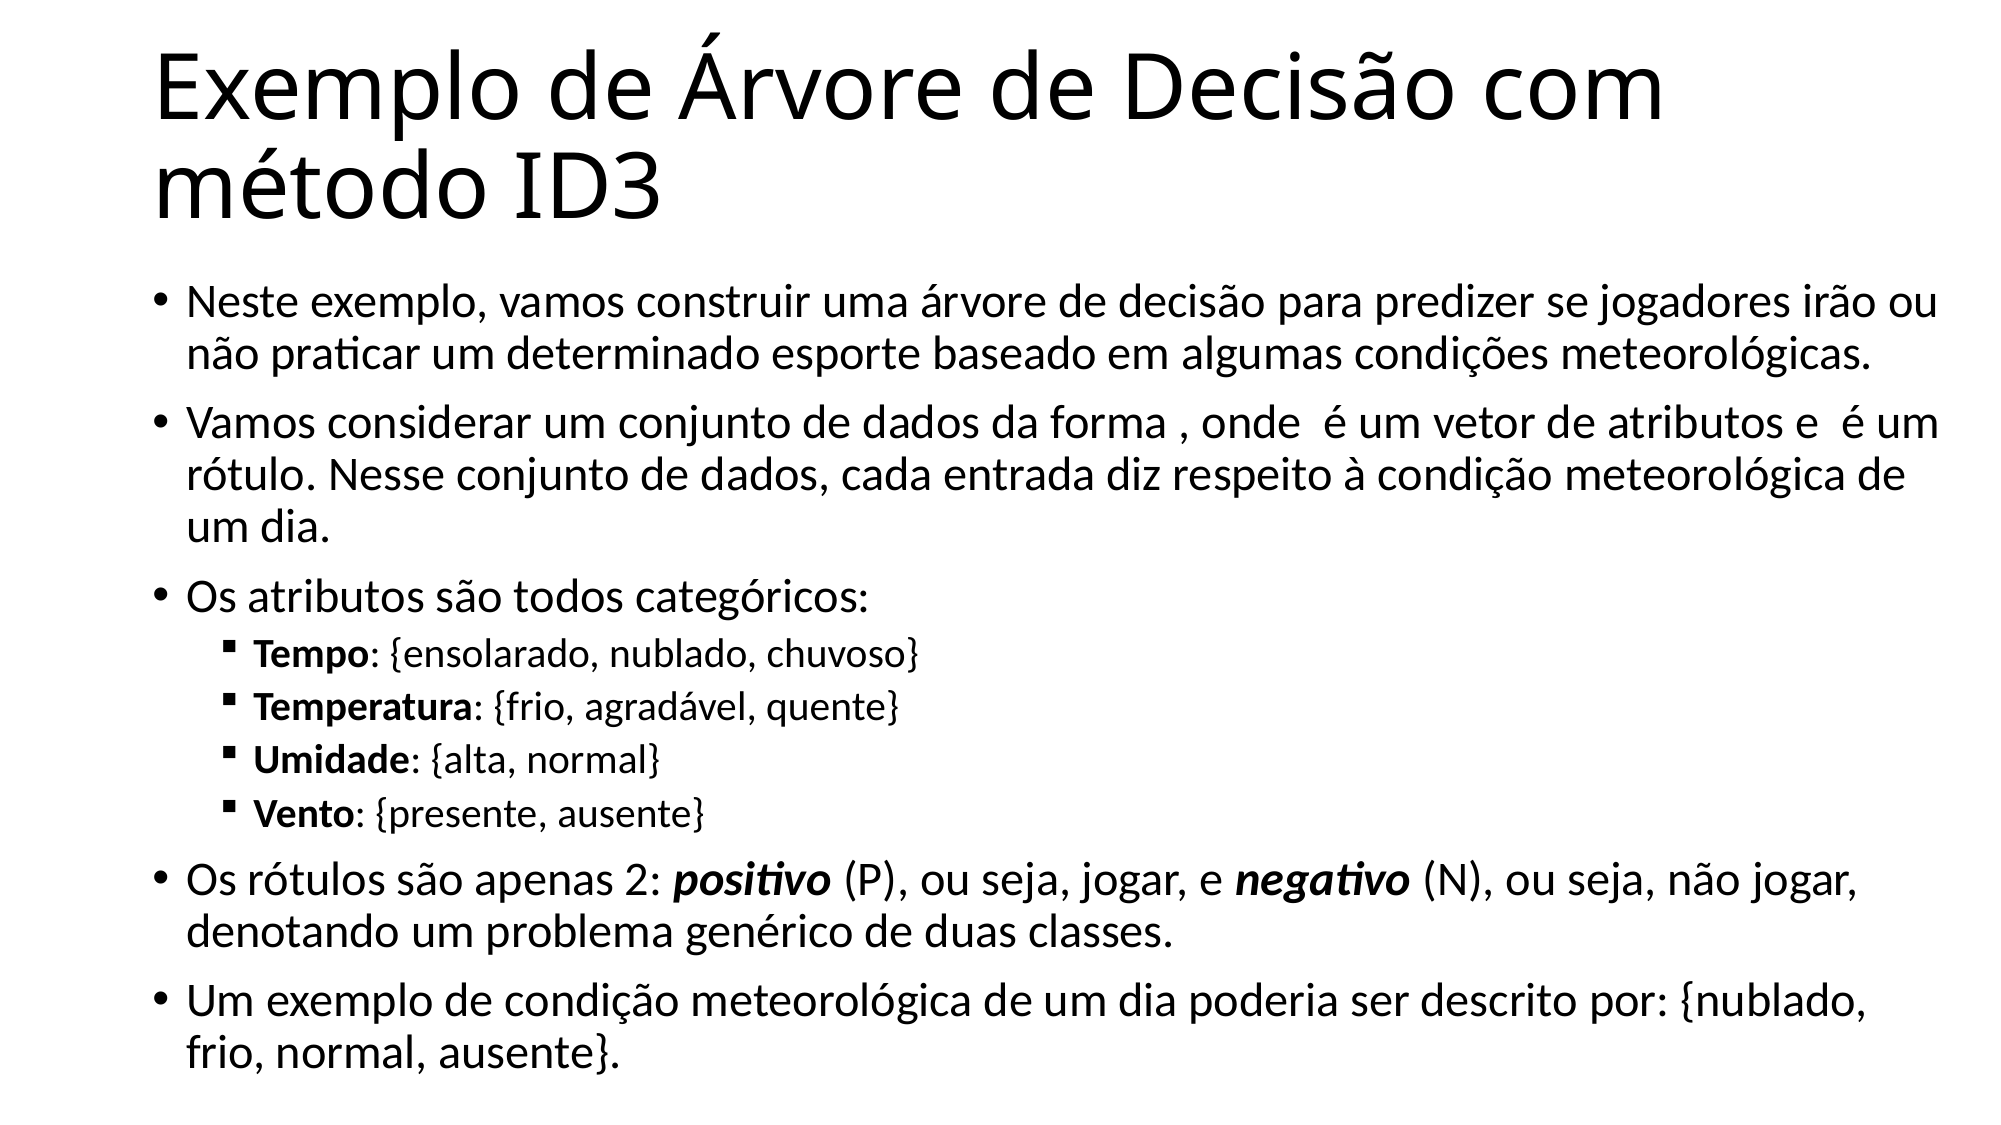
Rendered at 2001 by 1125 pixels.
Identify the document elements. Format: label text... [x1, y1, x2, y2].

title Exemplo de Árvore de Decisão com método ID3 [137, 30, 1927, 248]
